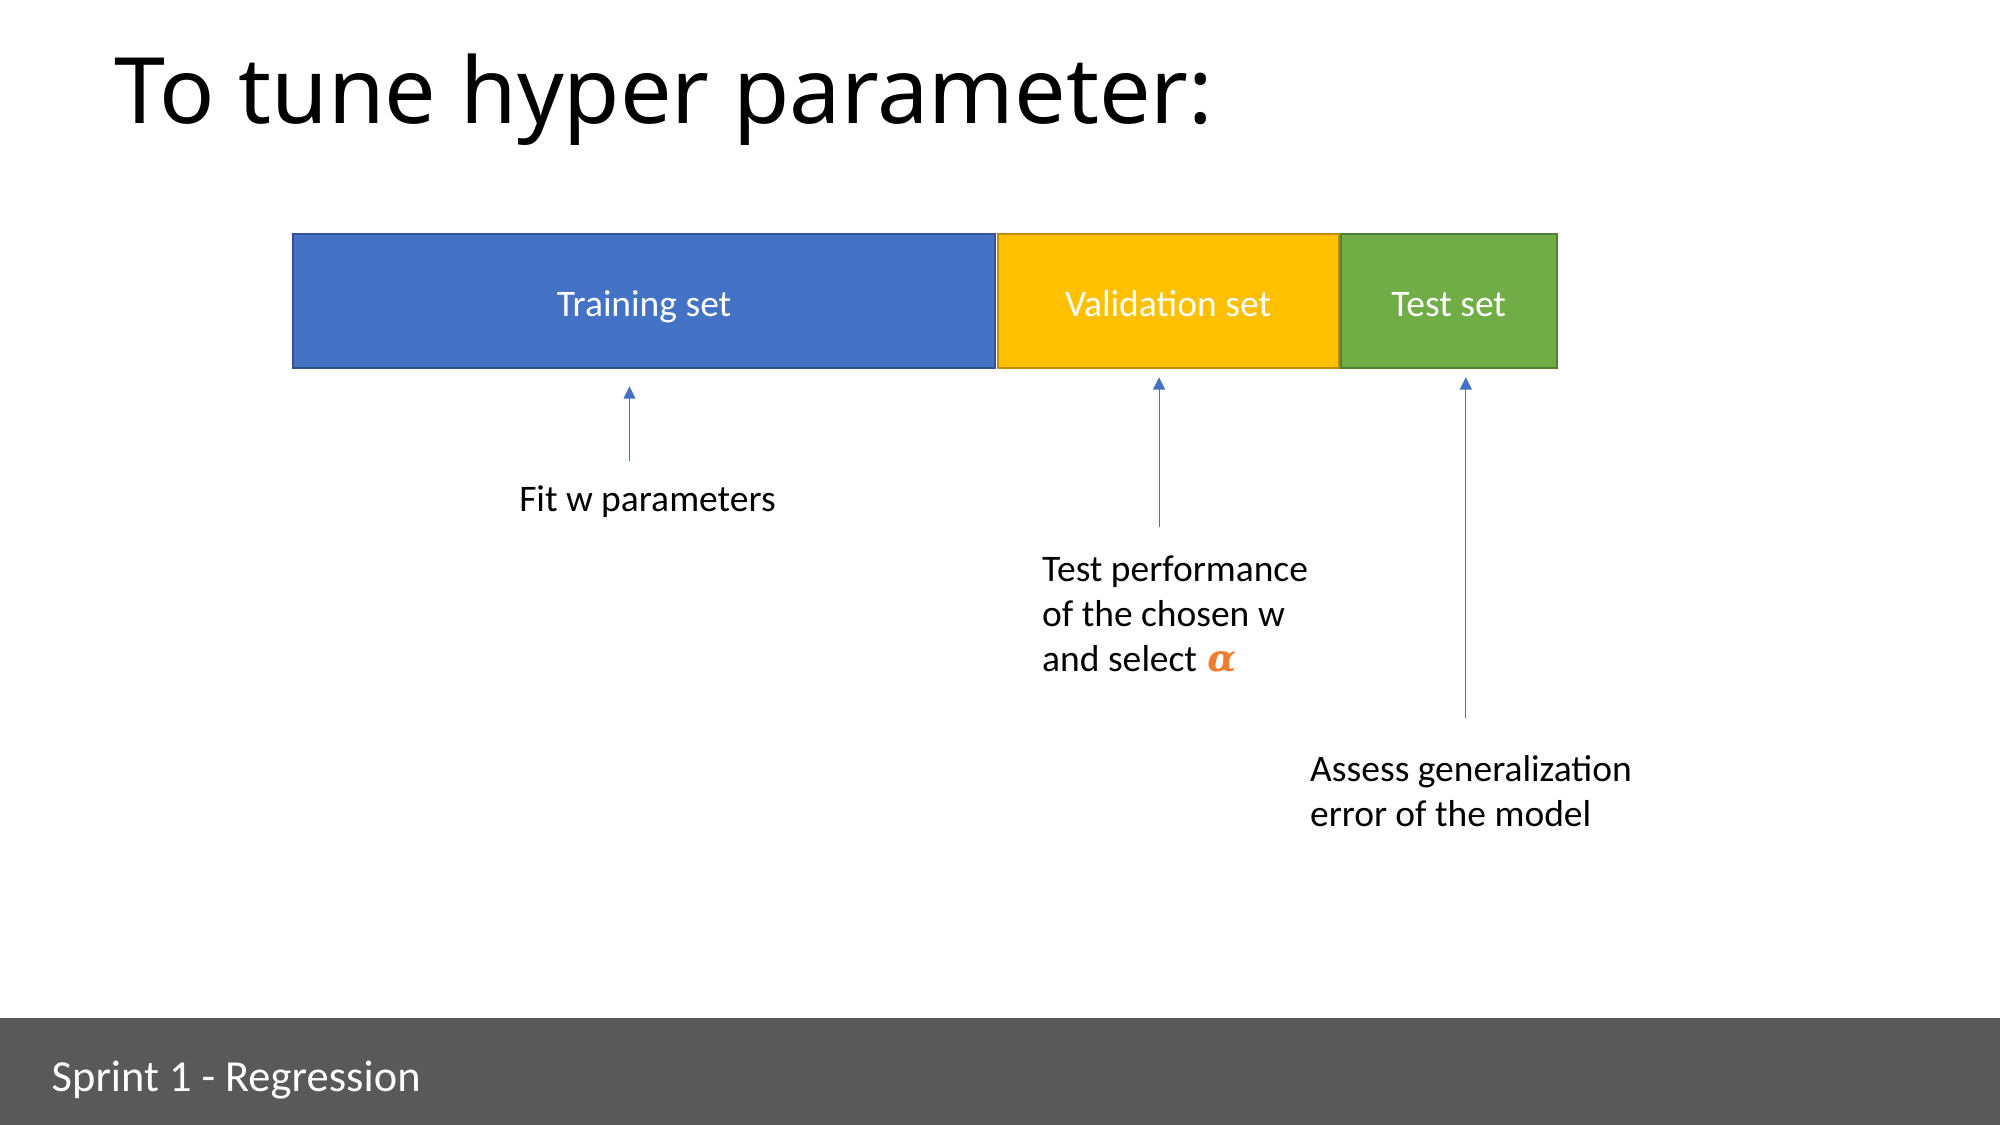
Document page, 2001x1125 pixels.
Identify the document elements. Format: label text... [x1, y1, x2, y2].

text_box Assess generalization error of the model [1295, 736, 1650, 842]
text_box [0, 1019, 2000, 1125]
text_box Test performance of the chosen w and select 𝜶 [1027, 536, 1332, 687]
text_box Validation set [997, 233, 1340, 369]
text_box Fit w parameters [504, 466, 810, 526]
title To tune hyper parameter: [99, 0, 1900, 188]
text_box Training set [292, 233, 996, 369]
text_box Test set [1340, 233, 1558, 369]
